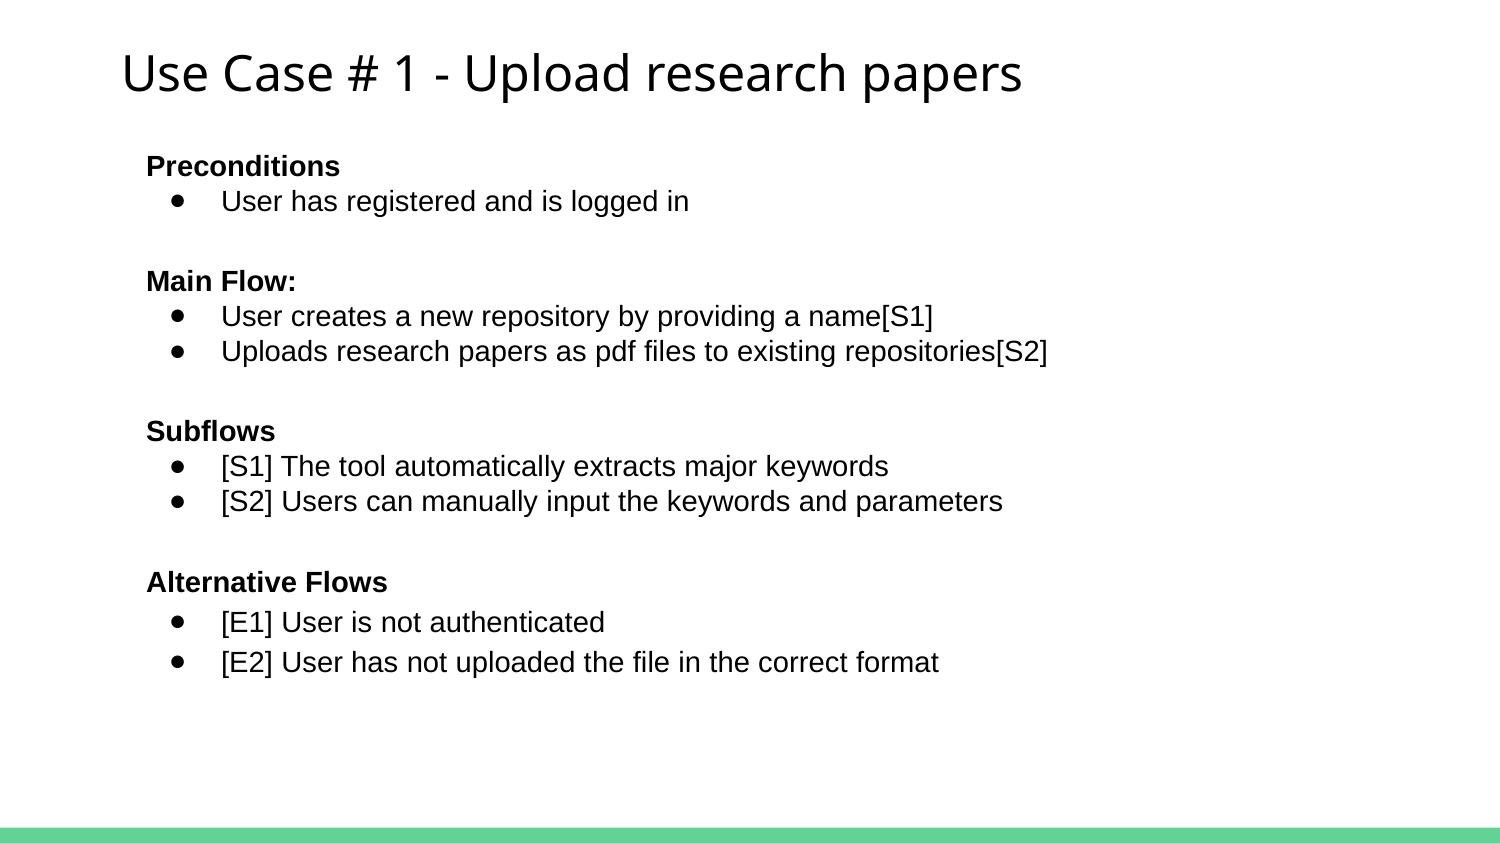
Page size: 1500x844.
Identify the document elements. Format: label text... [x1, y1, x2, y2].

text_box Use Case # 1 - Upload research papers [106, 26, 1416, 116]
text_box Preconditions User has registered and is logged in Main Flow: User creates a new repository by providing a name[S1] Uploads research papers as pdf files to existing repositories[S2] Subflows [S1] The tool automatically extracts major keywords [S2] Users can manually input the keywords and parameters Alternative Flows [E1] User is not authenticated [E2] User has not uploaded the file in the correct format [131, 127, 1396, 694]
